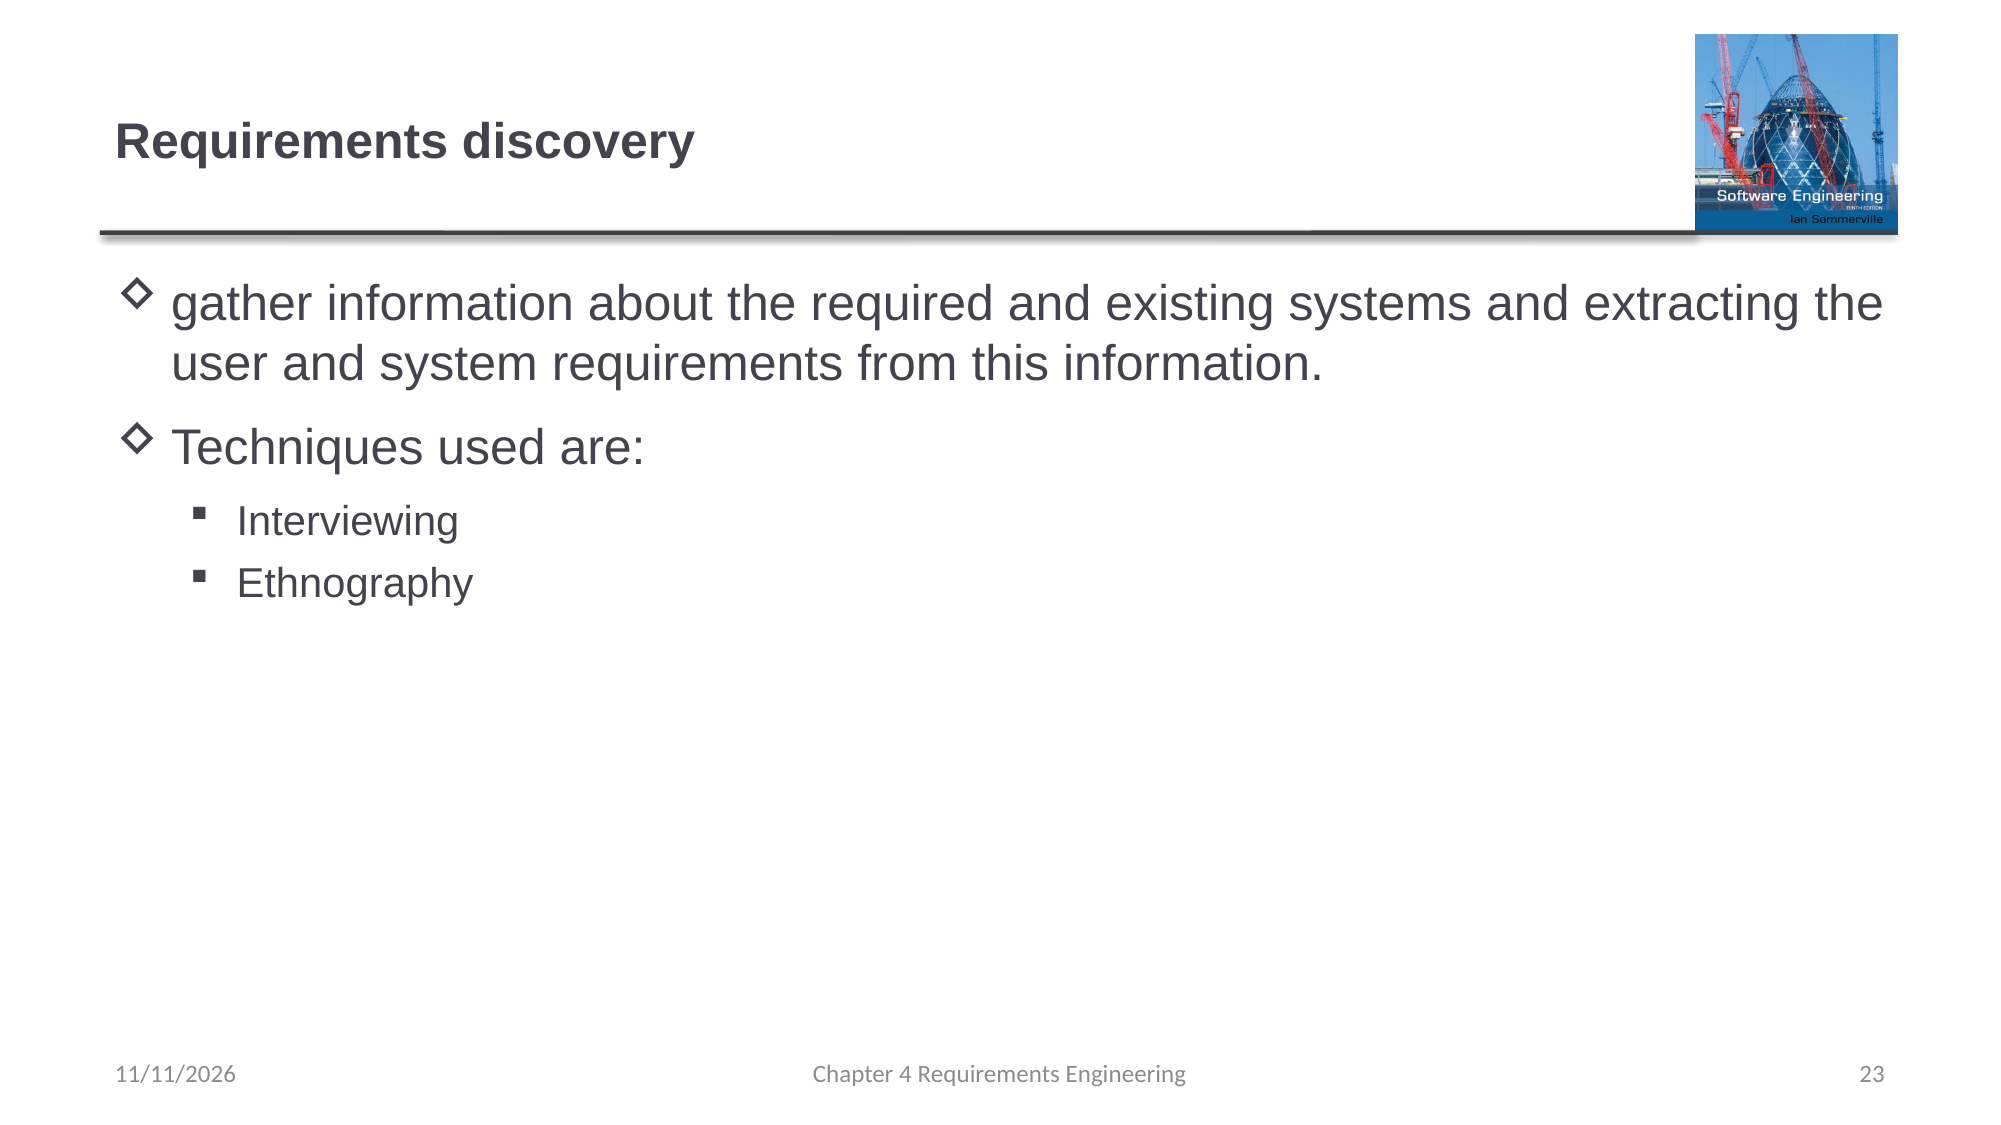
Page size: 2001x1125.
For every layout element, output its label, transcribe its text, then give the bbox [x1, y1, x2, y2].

list gather information about the required and existing systems and extracting the user and system requirements from this information. Techniques used are: Interviewing Ethnography [99, 262, 1900, 1005]
title Requirements discovery [99, 44, 1696, 233]
picture [1695, 34, 1898, 230]
slide_number 23 [1433, 1042, 1900, 1103]
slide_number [99, 1042, 567, 1103]
footer Chapter 4 Requirements Engineering [683, 1042, 1317, 1103]
